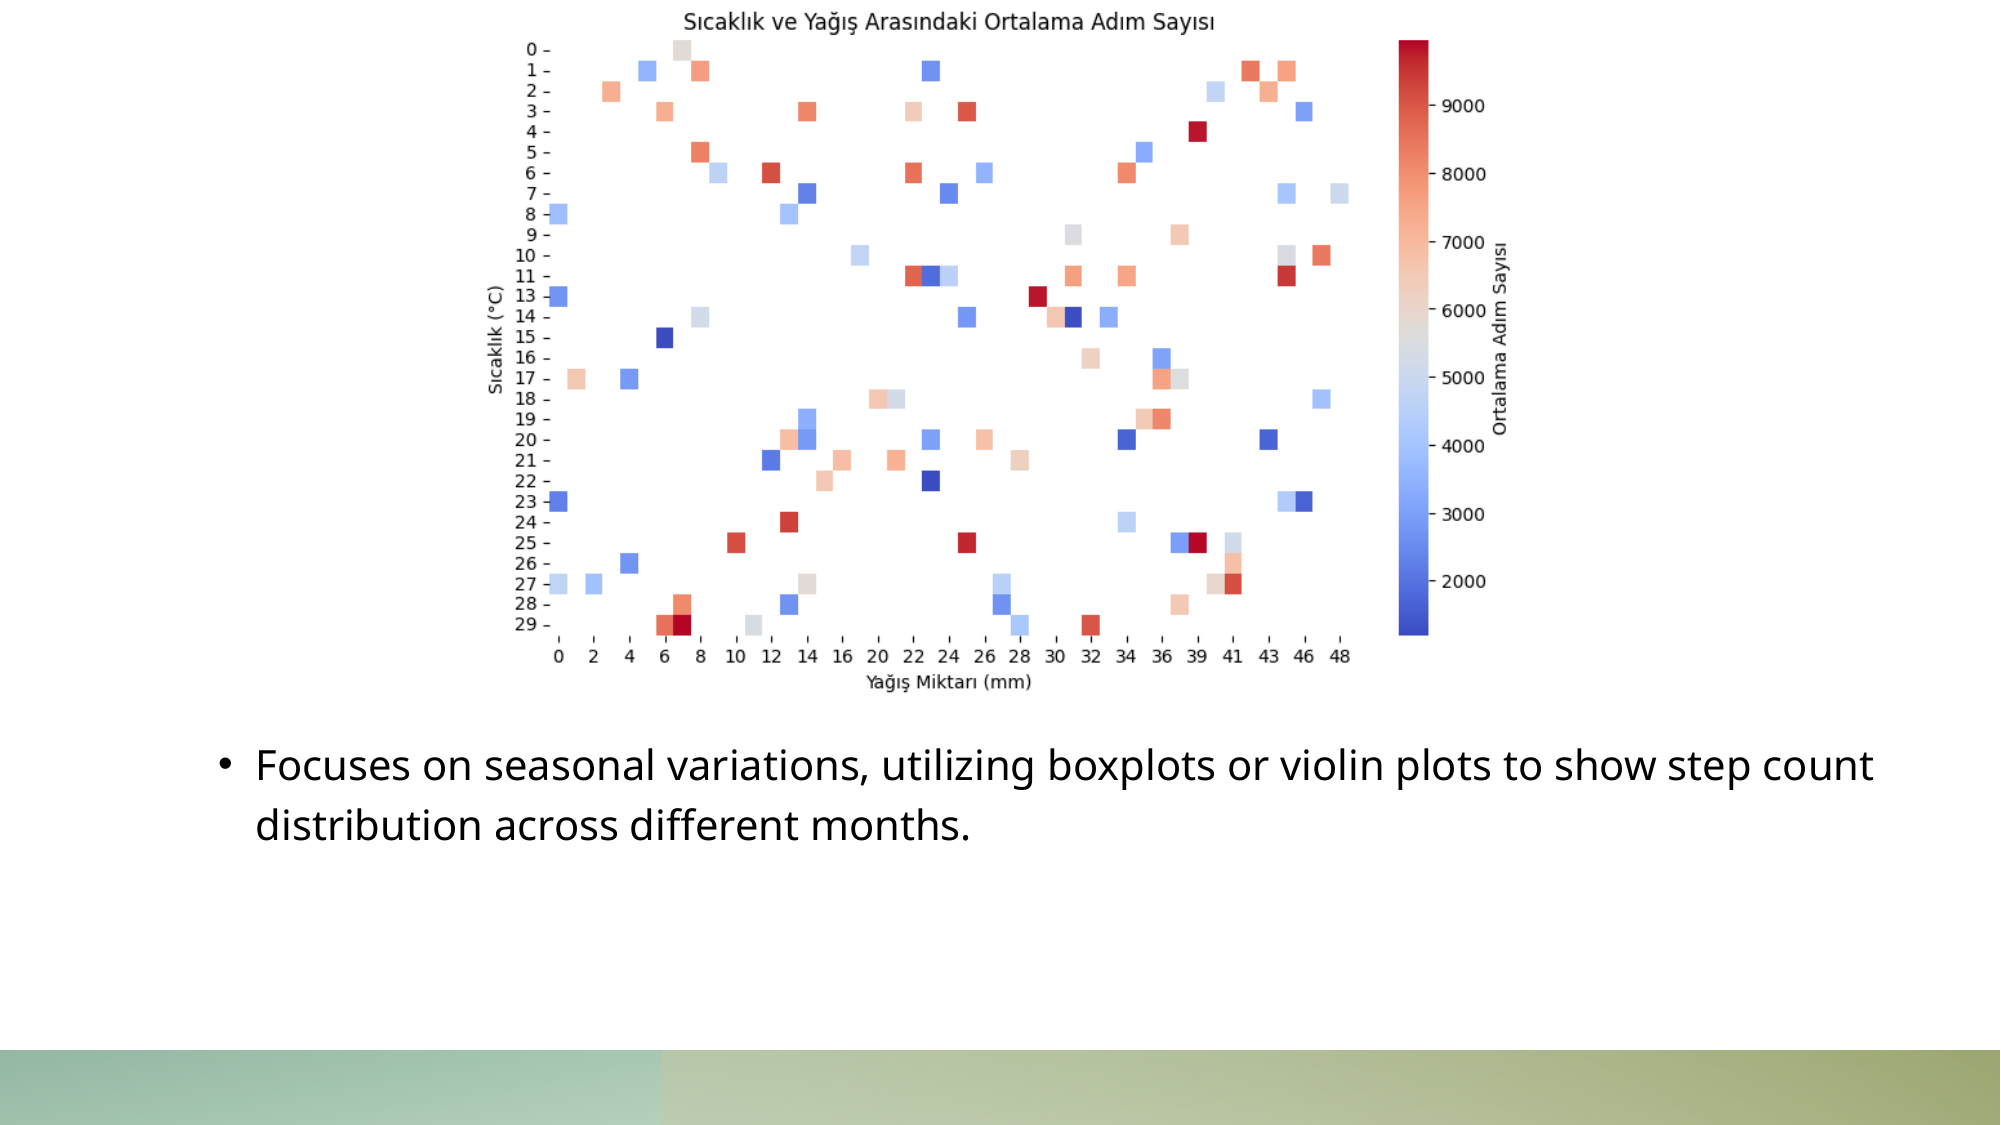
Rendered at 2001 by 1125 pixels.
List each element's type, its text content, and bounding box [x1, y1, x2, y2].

picture [476, 0, 1524, 704]
list Focuses on seasonal variations, utilizing boxplots or violin plots to show step count distribution across different months. [218, 728, 1905, 996]
